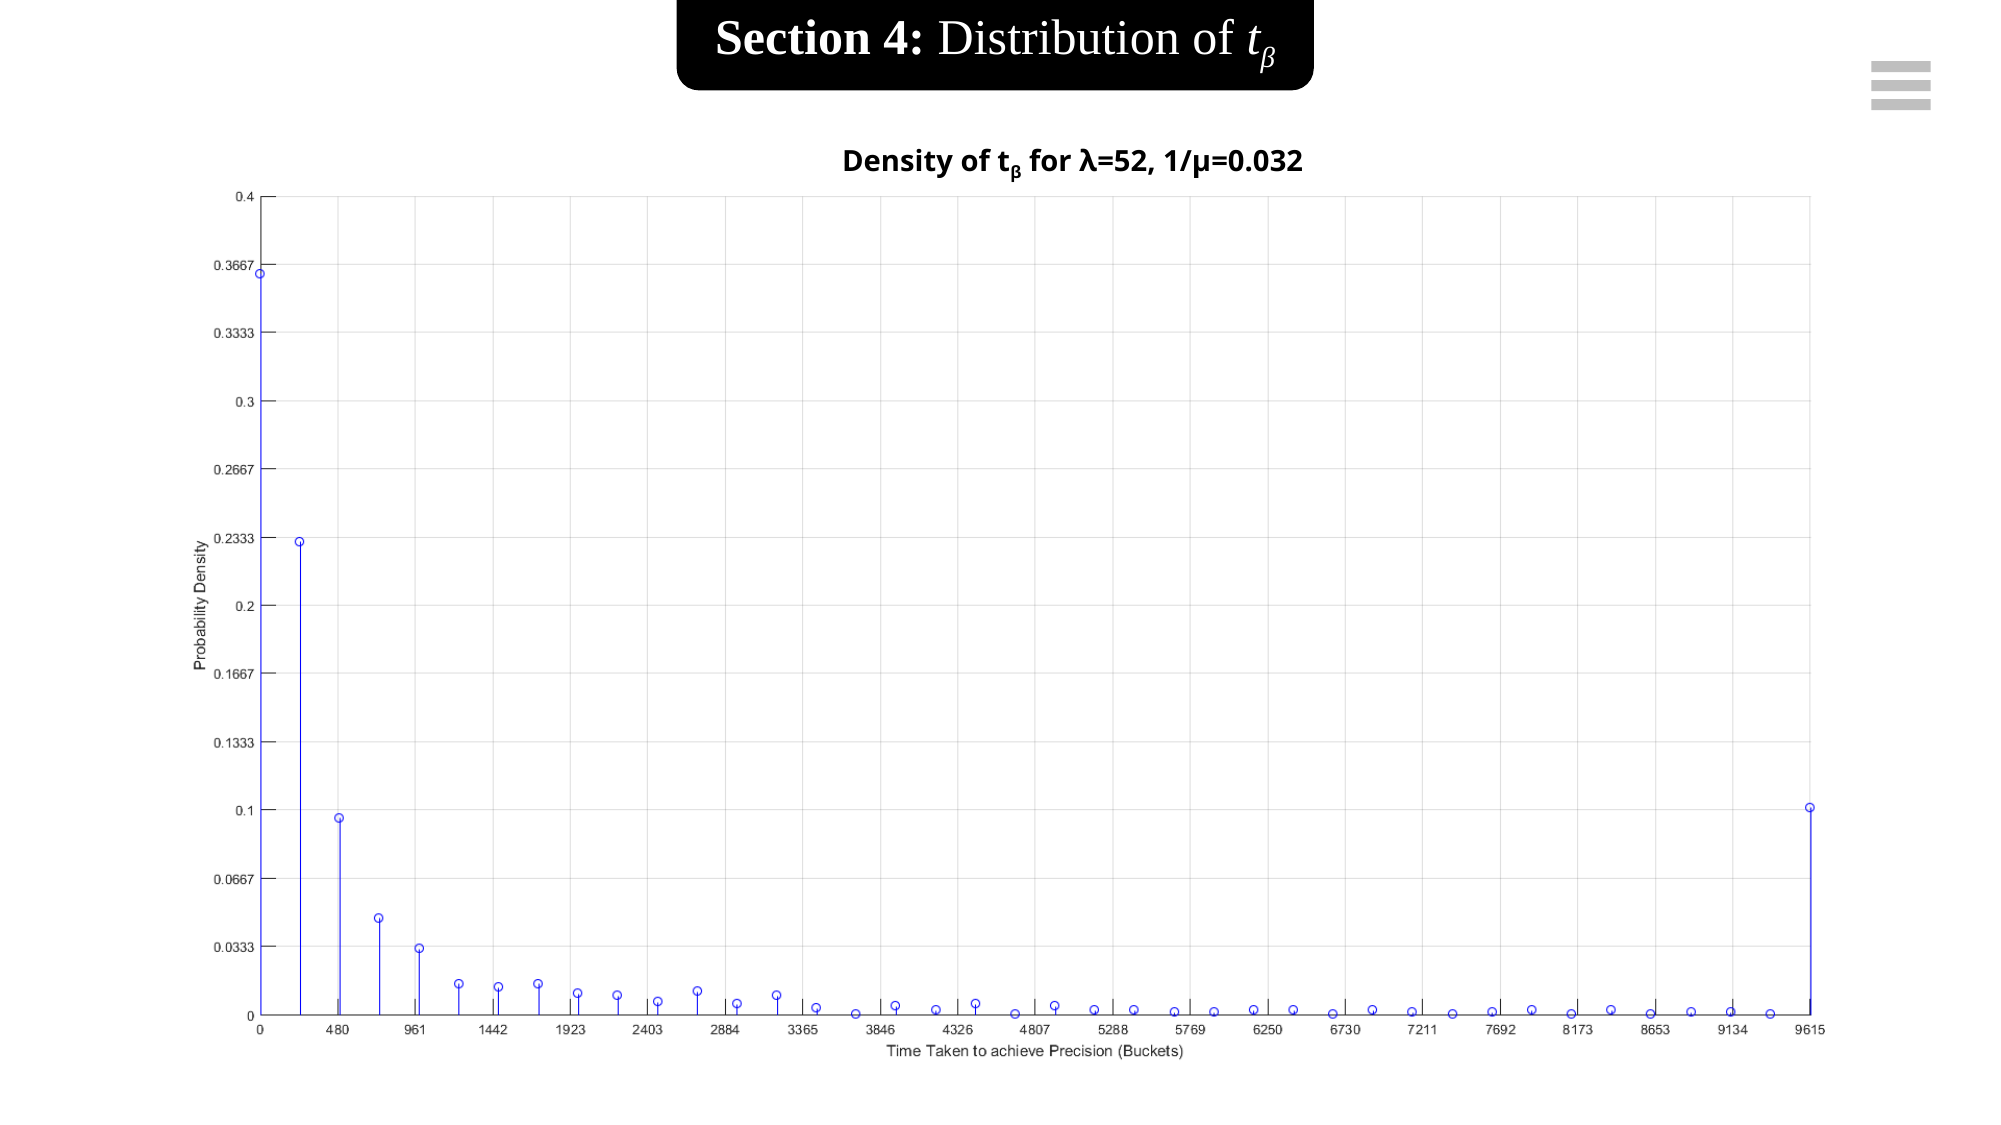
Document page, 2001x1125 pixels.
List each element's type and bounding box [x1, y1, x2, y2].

text_box [605, 0, 1395, 86]
picture [0, 121, 2000, 1125]
text_box [252, 121, 1810, 195]
text_box [1871, 61, 1931, 111]
